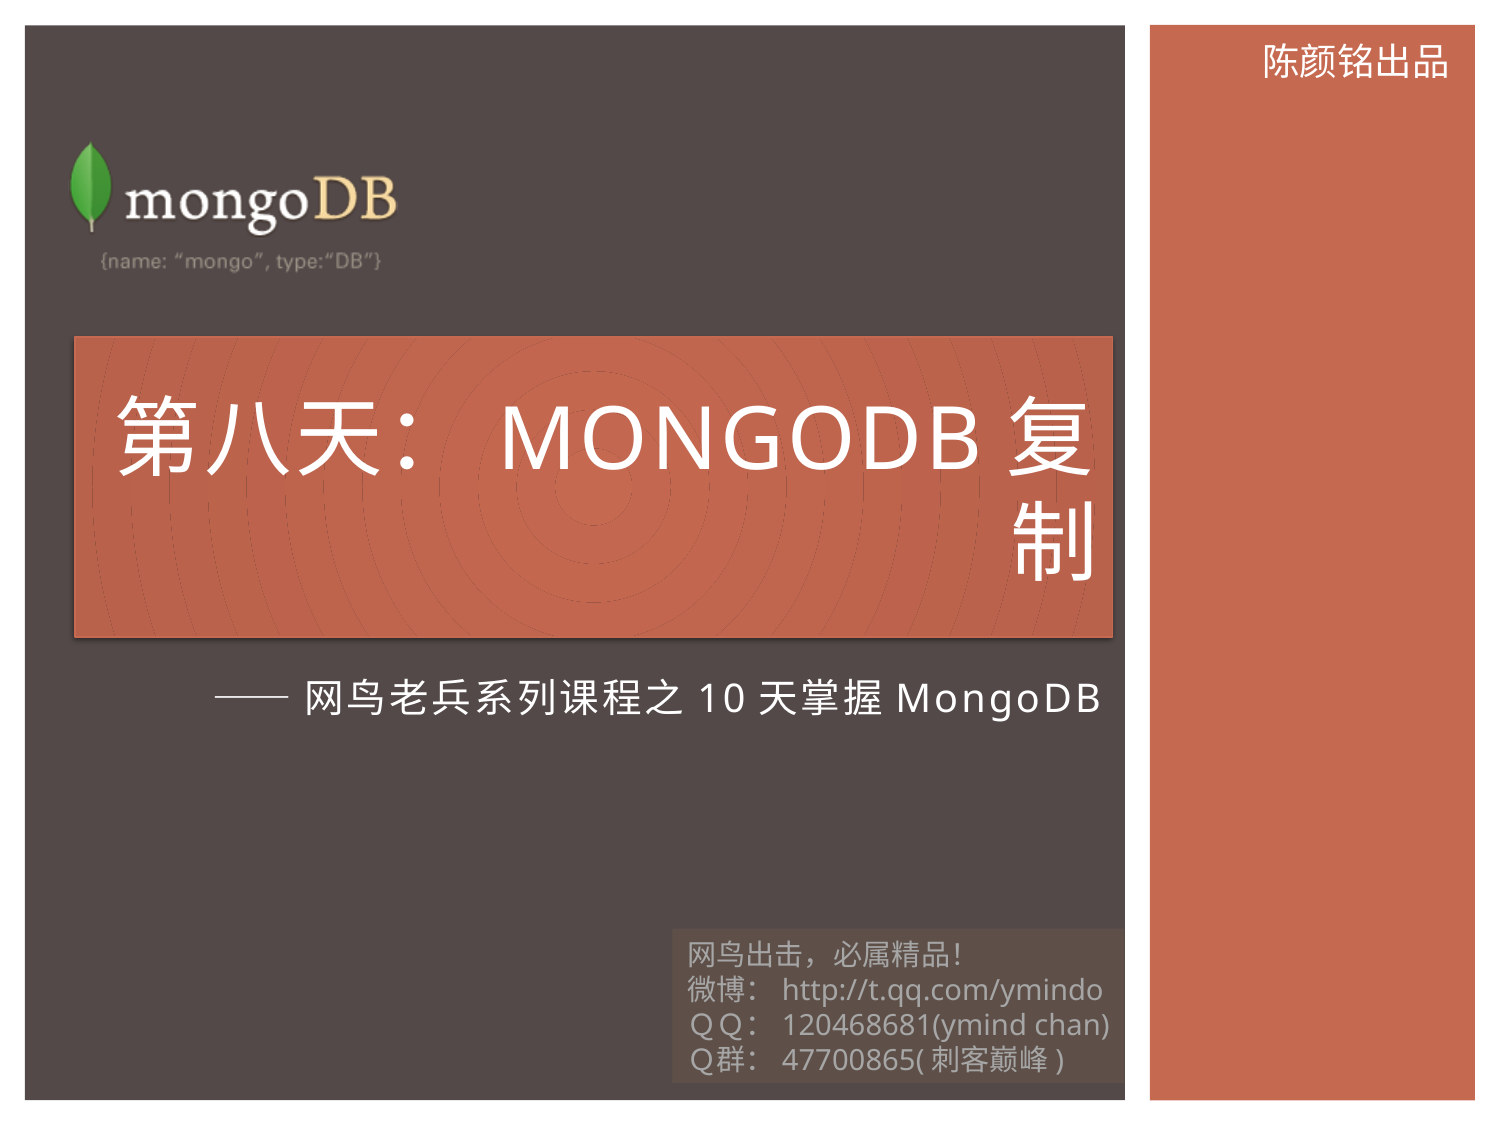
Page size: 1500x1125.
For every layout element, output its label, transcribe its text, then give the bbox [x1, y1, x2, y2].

subtitle ——网鸟老兵系列课程之10天掌握MongoDB [76, 645, 1117, 748]
text_box 陈颜铭出品 [1247, 30, 1465, 91]
text_box 网鸟出击，必属精品！ 微博：http://t.qq.com/ymindo ＱＱ：120468681(ymind chan) Ｑ群：47700865(刺客巅峰) [672, 928, 1125, 1084]
picture [64, 136, 405, 279]
title 第八天：MongoDB复制 [74, 336, 1113, 638]
